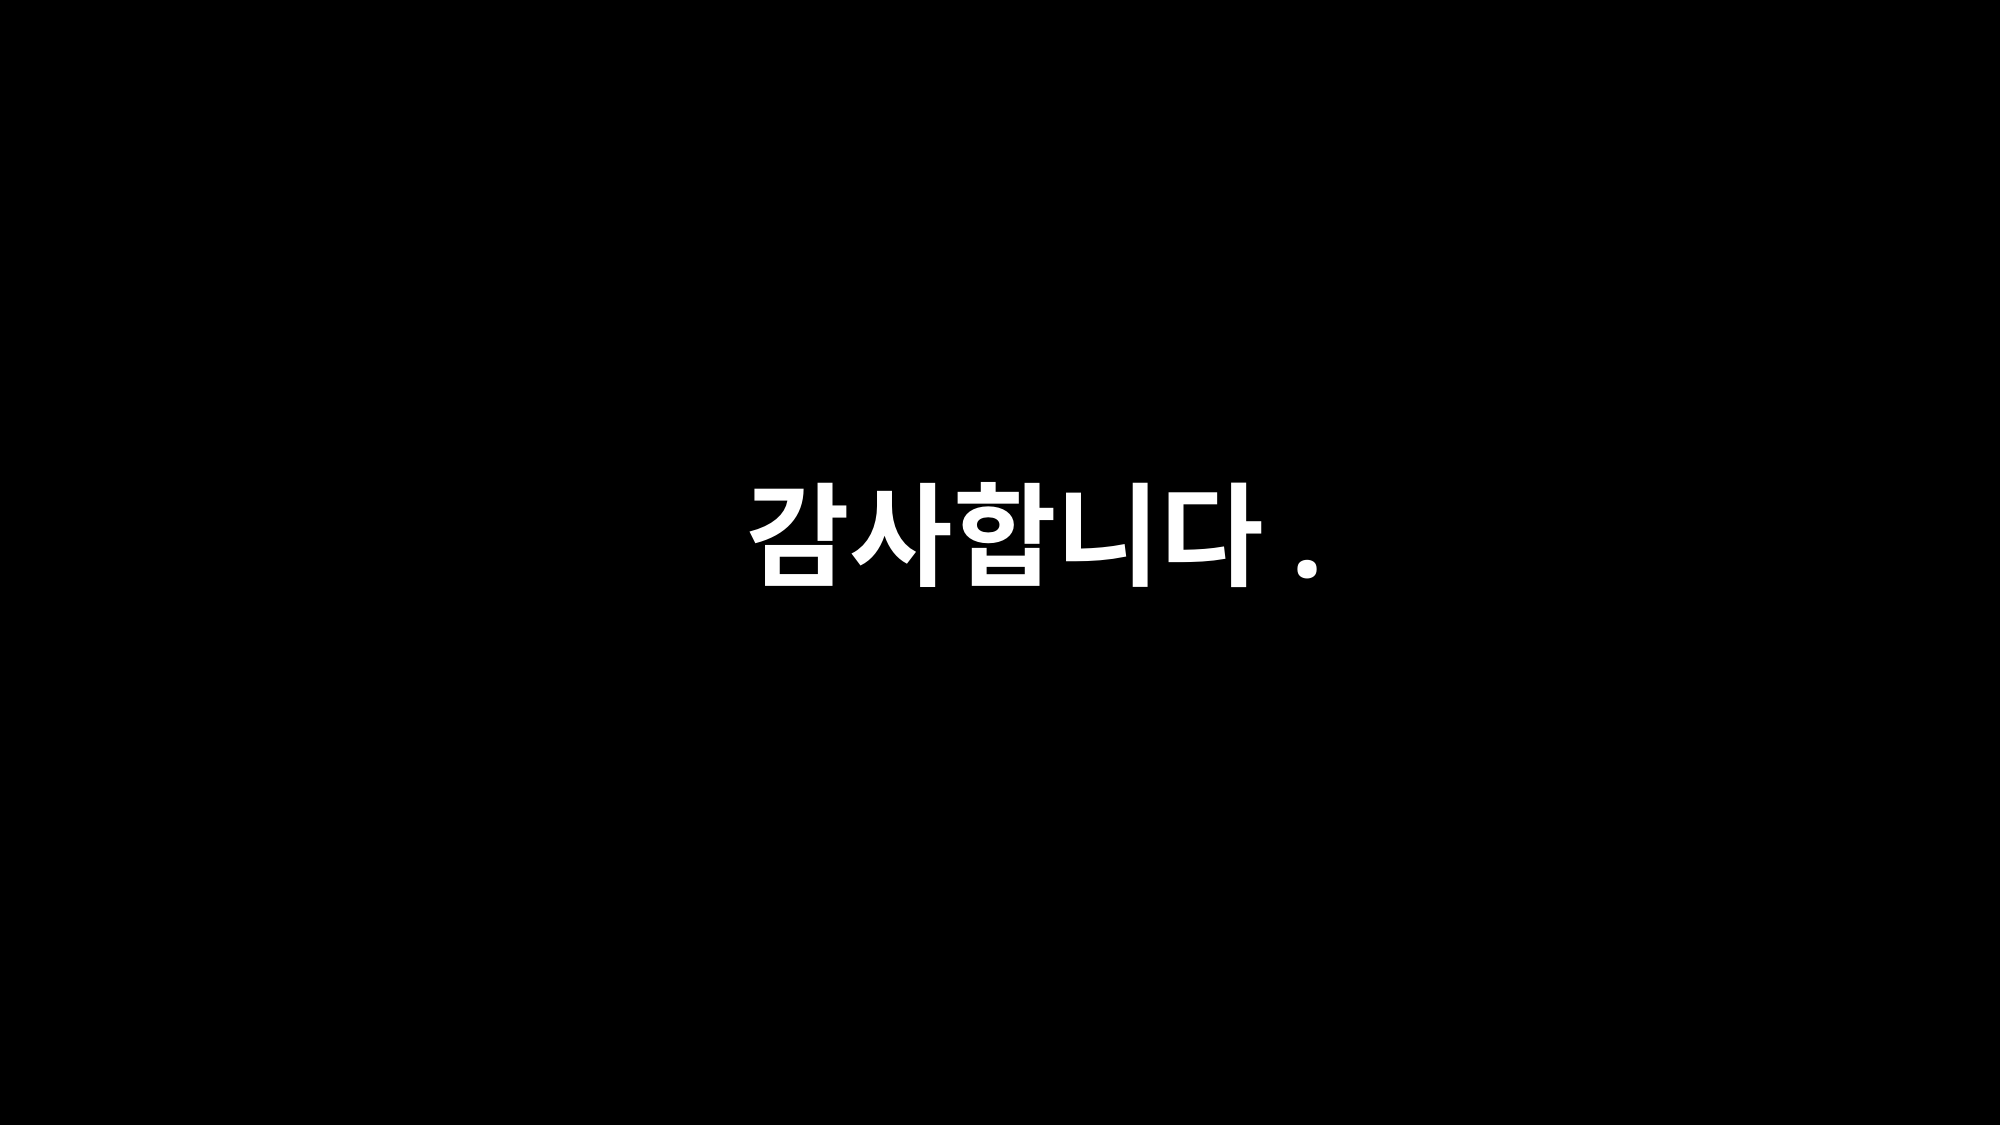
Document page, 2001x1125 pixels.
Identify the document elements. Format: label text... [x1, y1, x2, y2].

text_box 감사합니다. [731, 457, 1347, 607]
